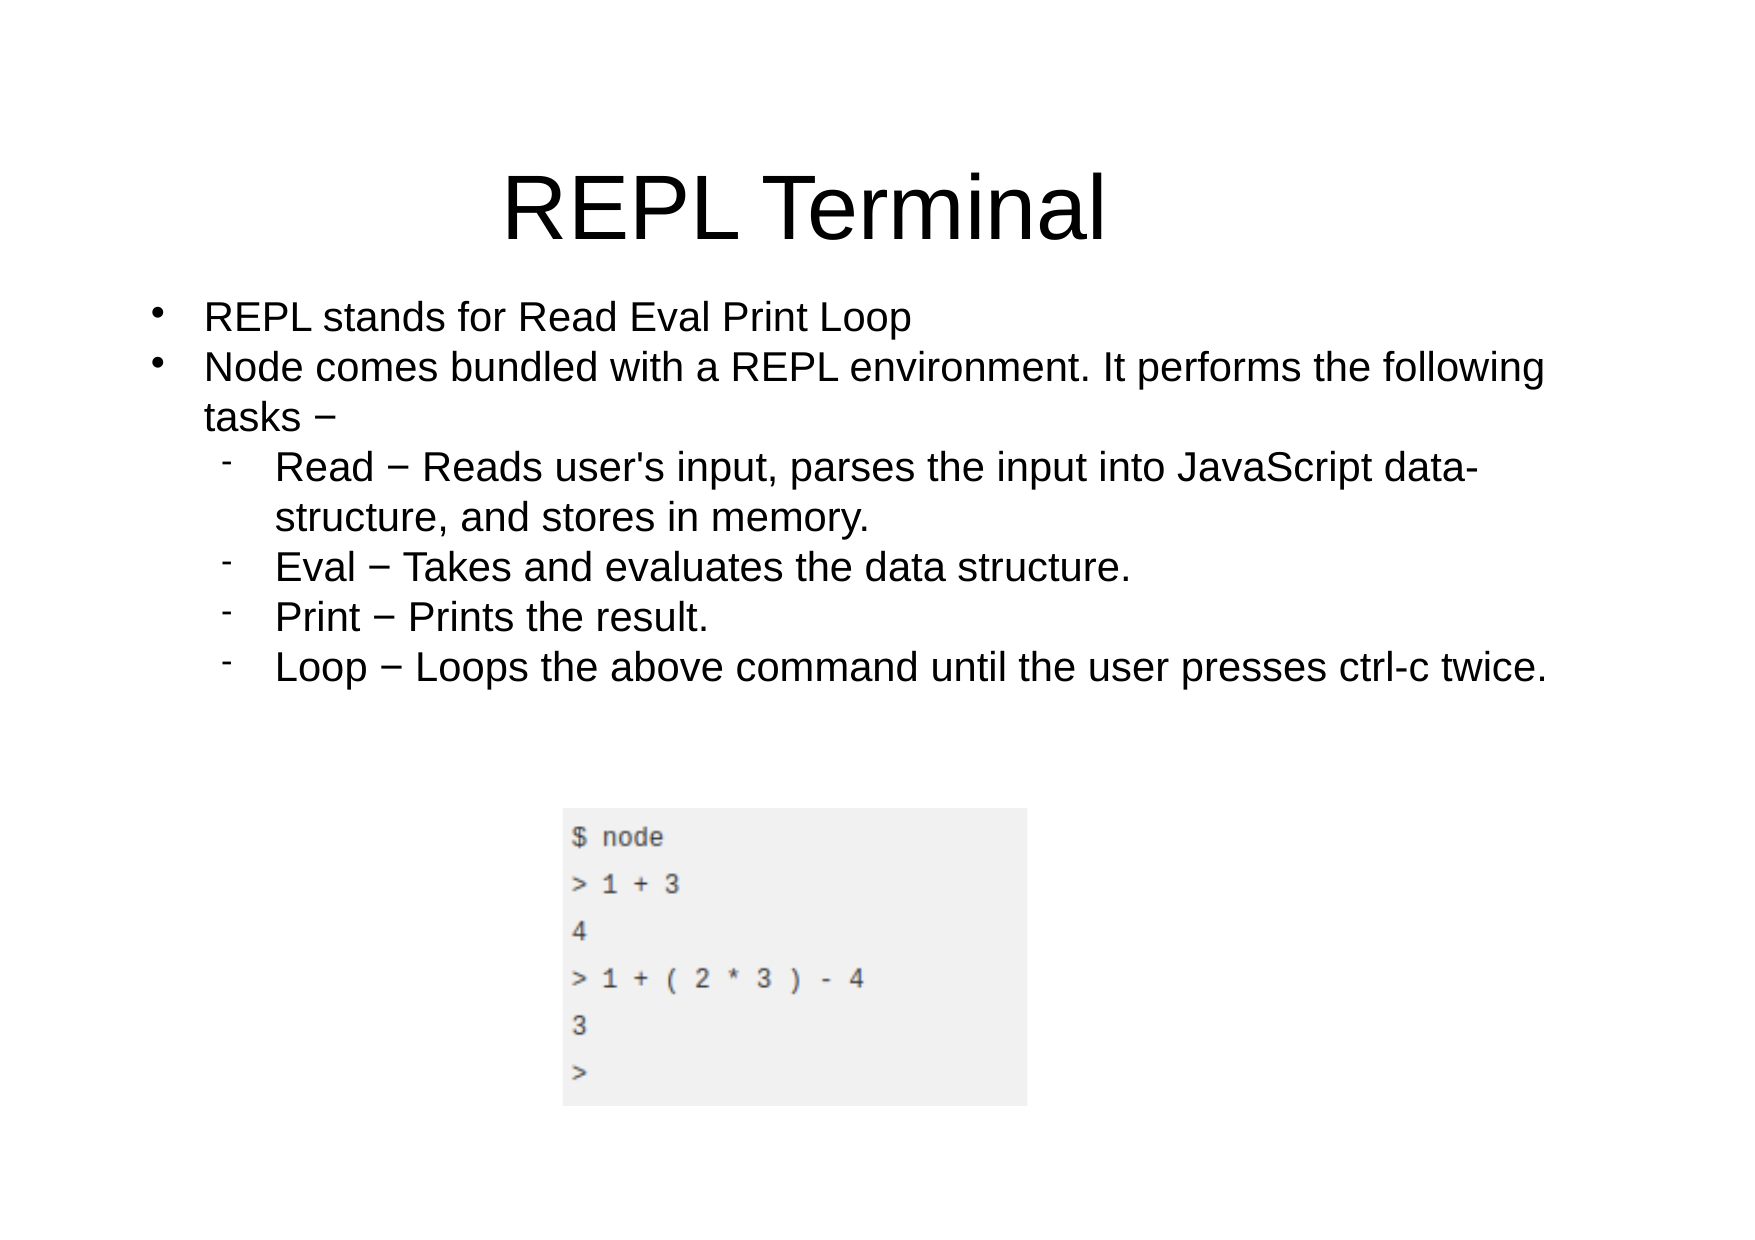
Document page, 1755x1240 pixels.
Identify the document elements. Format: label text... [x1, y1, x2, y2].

text_box REPL stands for Read Eval Print Loop Node comes bundled with a REPL environment. It performs the following tasks − Read − Reads user's input, parses the input into JavaScript data-structure, and stores in memory. Eval − Takes and evaluates the data structure. Print − Prints the result. Loop − Loops the above command until the user presses ctrl-c twice. [133, 290, 1621, 1009]
text_box REPL Terminal [133, 99, 1621, 290]
picture [562, 808, 1028, 1107]
